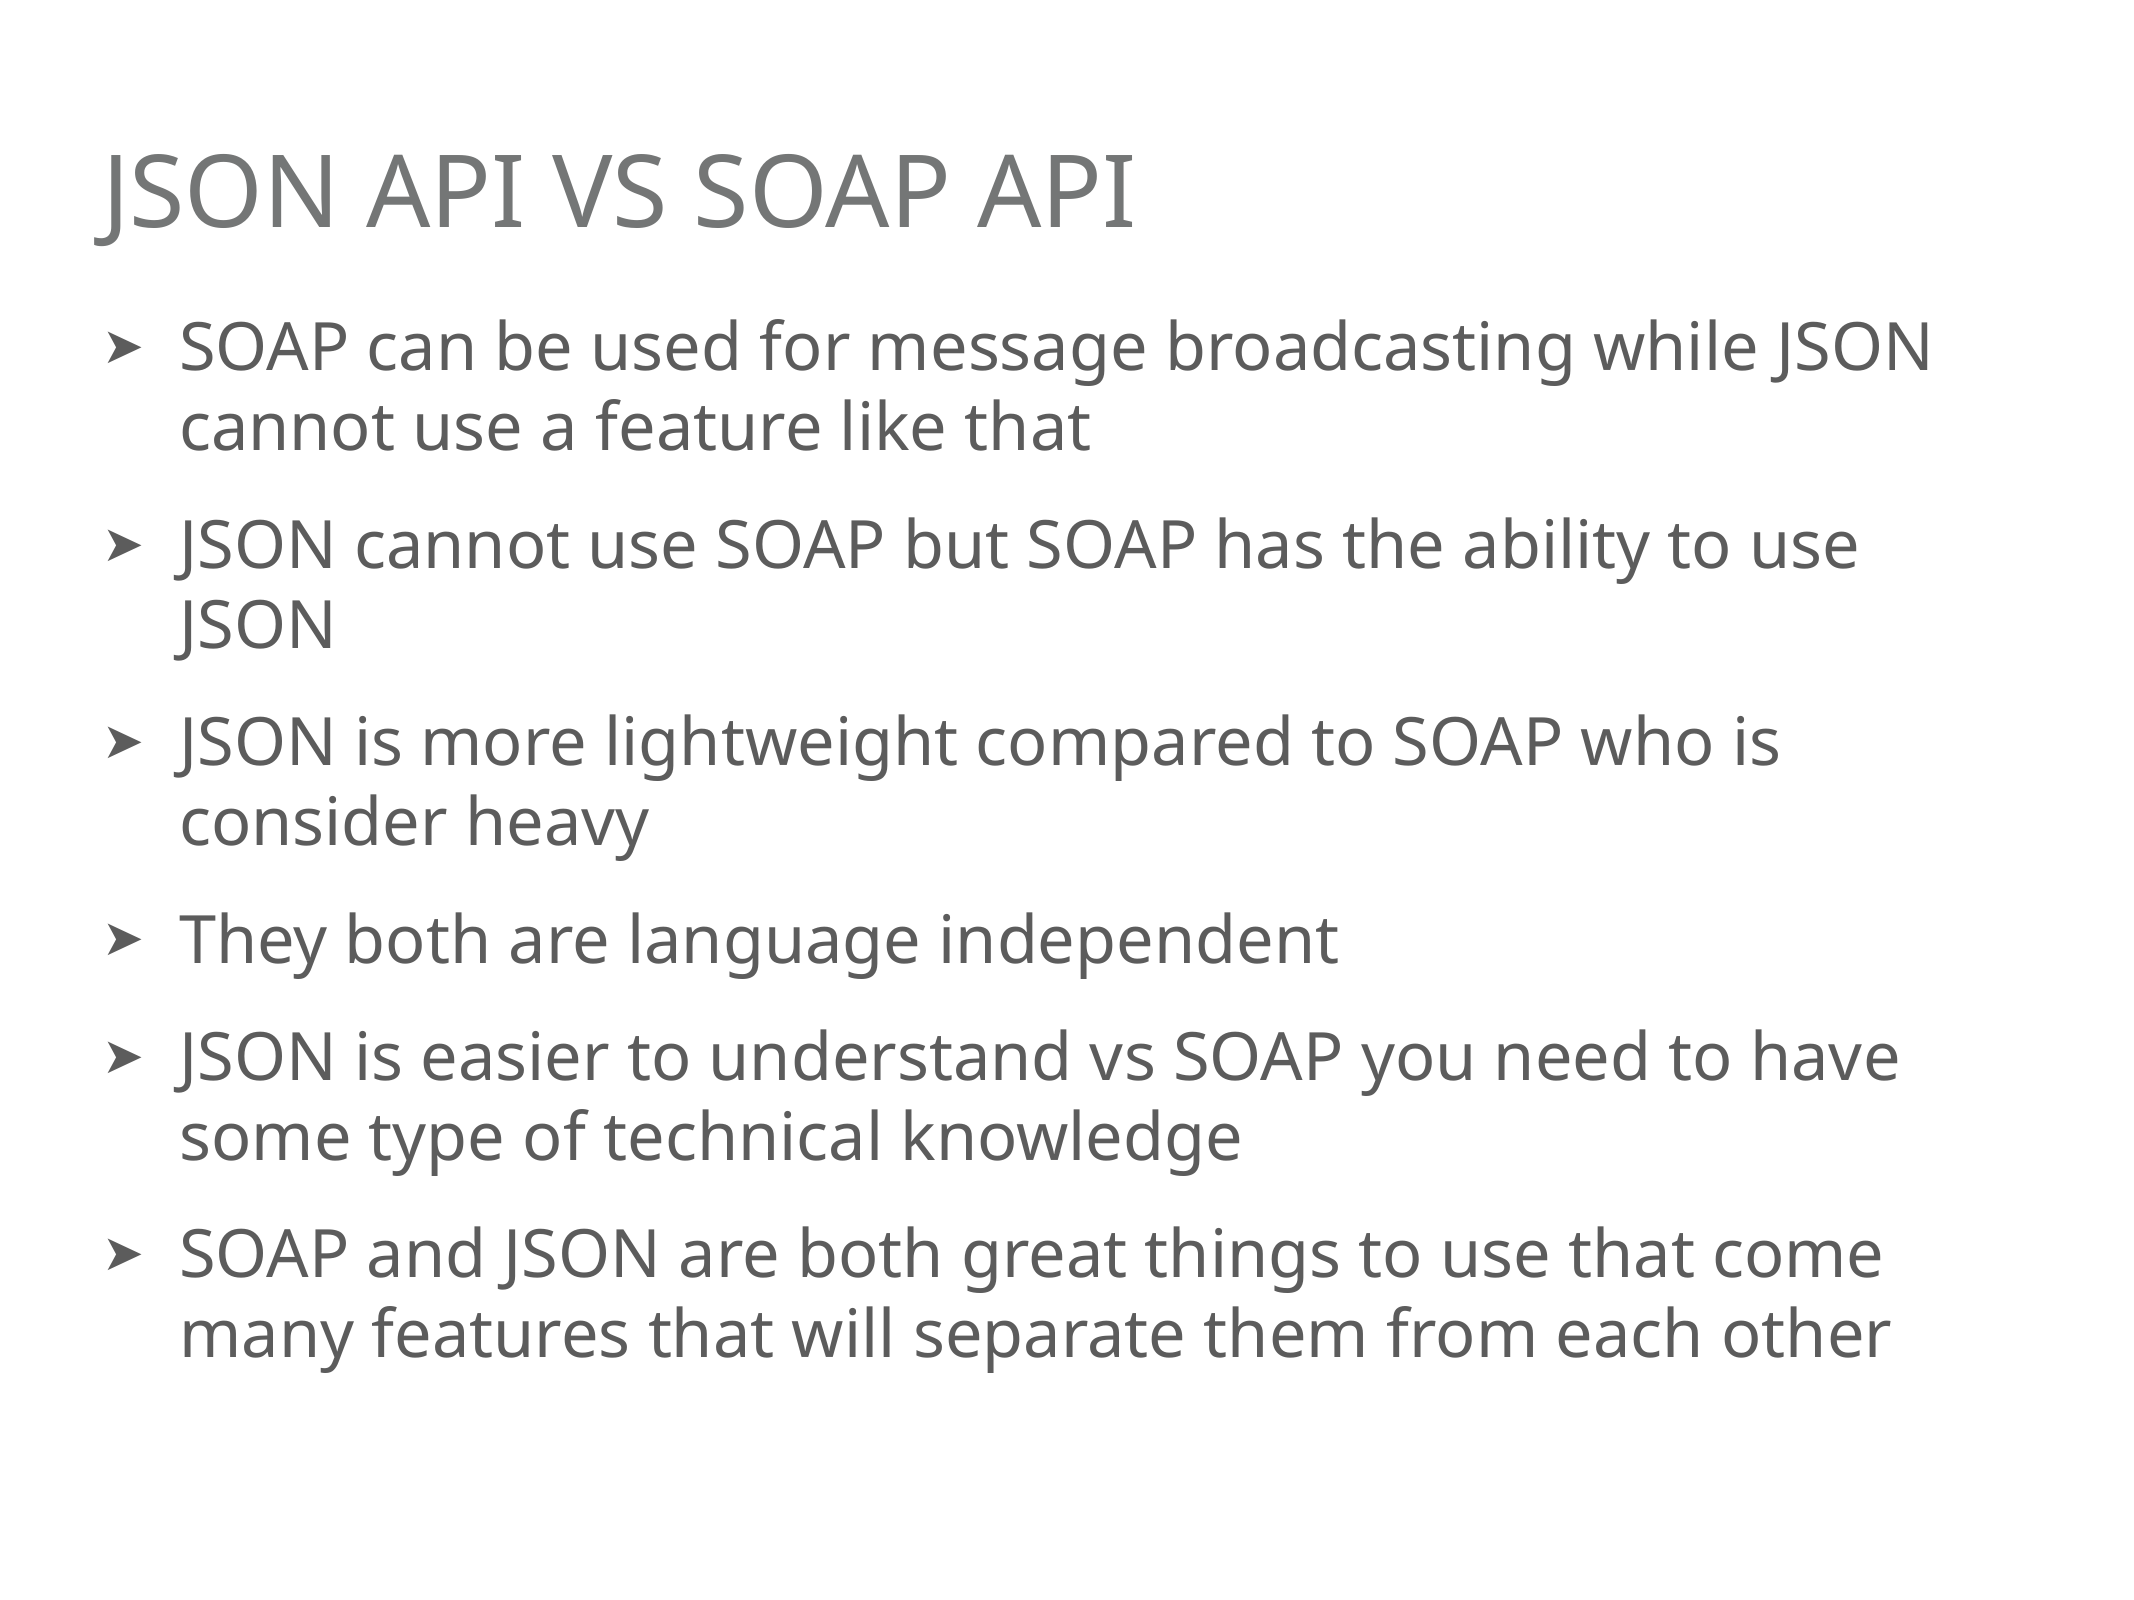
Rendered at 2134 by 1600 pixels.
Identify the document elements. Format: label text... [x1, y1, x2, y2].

title JSON API vs SOAP API [93, 118, 2041, 238]
list SOAP can be used for message broadcasting while JSON cannot use a feature like that JSON cannot use SOAP but SOAP has the ability to use JSON JSON is more lightweight compared to SOAP who is consider heavy They both are language independent JSON is easier to understand vs SOAP you need to have some type of technical knowledge SOAP and JSON are both great things to use that come many features that will separate them from each other [93, 295, 2041, 1482]
